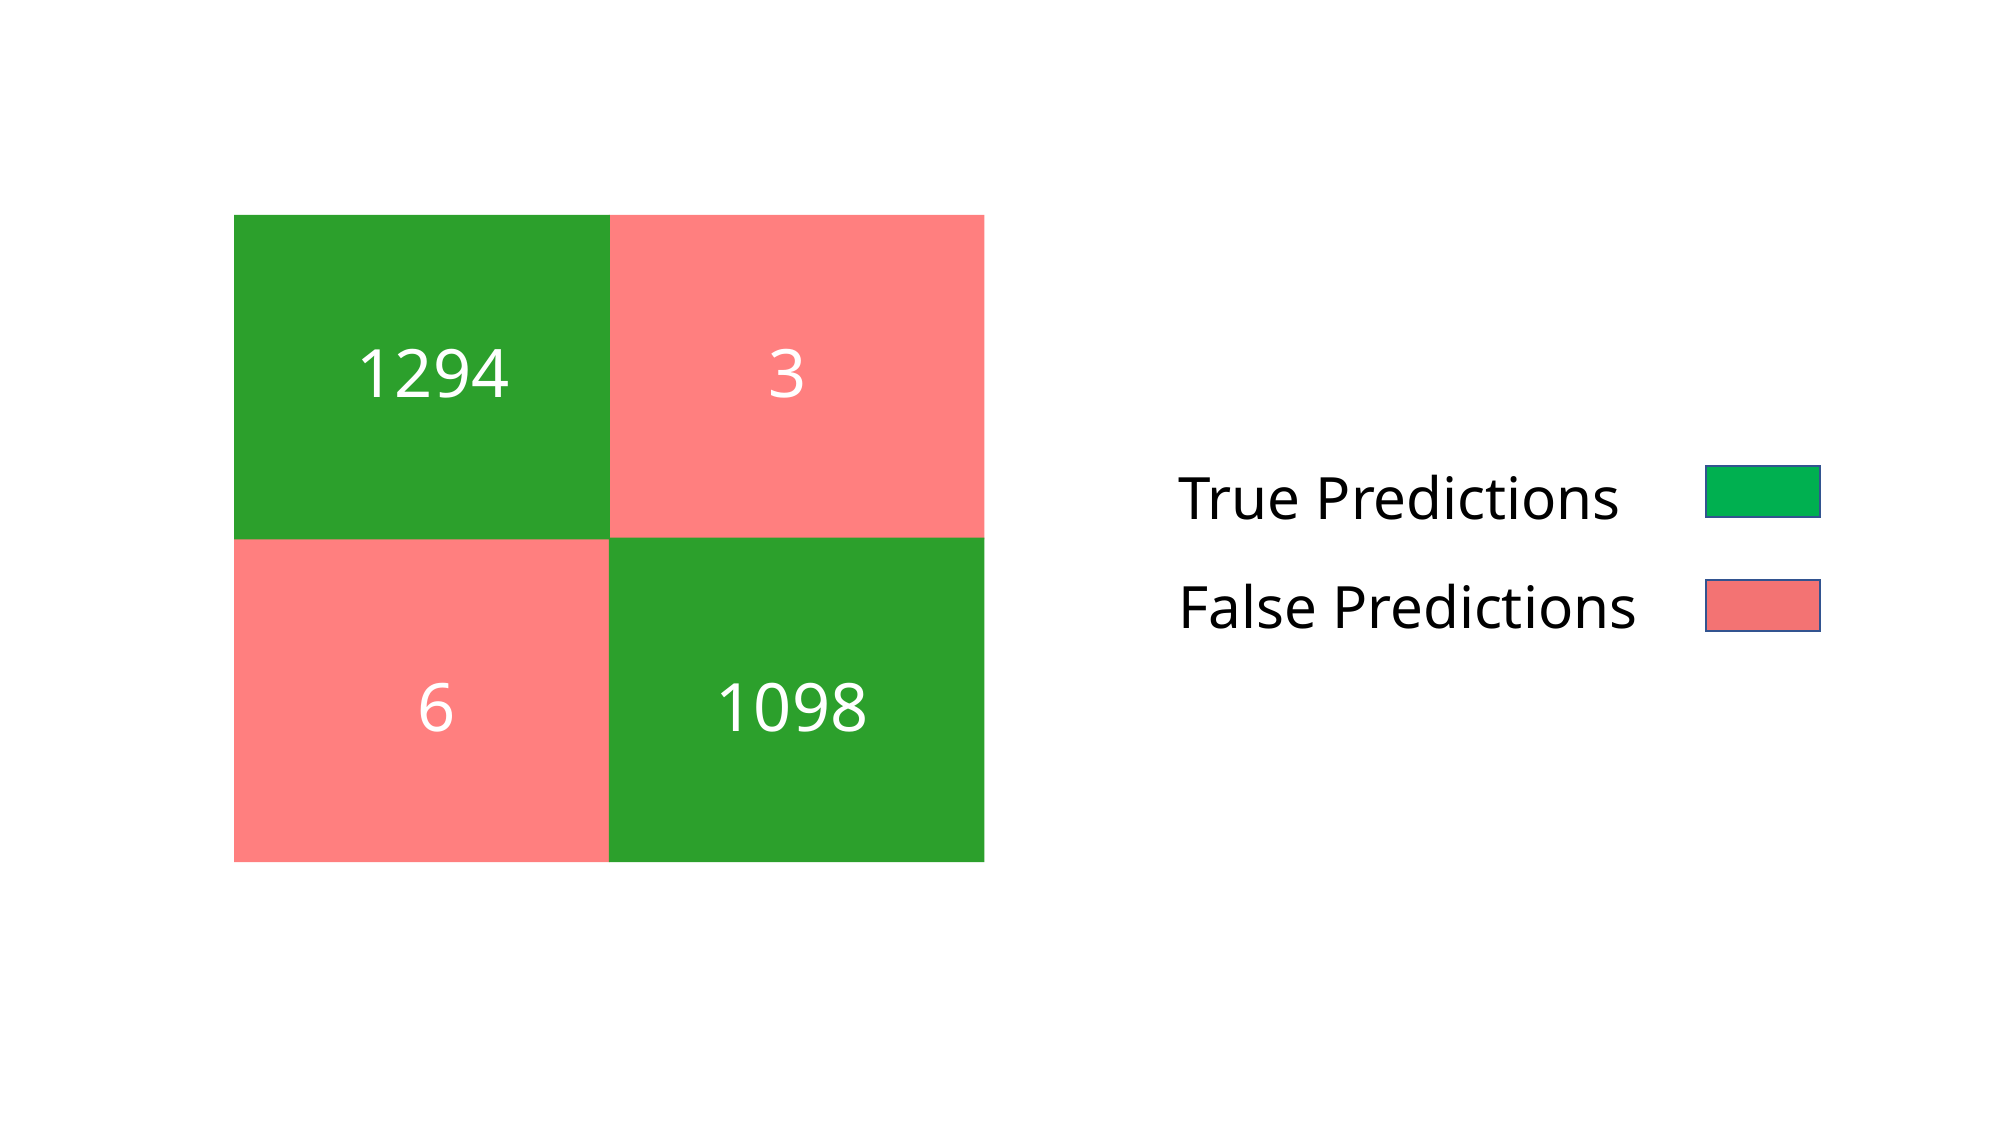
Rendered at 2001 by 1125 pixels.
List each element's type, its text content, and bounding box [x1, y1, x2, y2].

text_box 1294 [341, 323, 535, 419]
text_box True Predictions [1163, 453, 1680, 539]
text_box [1705, 579, 1821, 632]
text_box [608, 536, 985, 863]
text_box False Predictions [1163, 562, 1728, 648]
text_box 1098 [700, 657, 894, 753]
text_box [233, 214, 611, 541]
text_box 6 [339, 657, 533, 753]
text_box [611, 214, 985, 536]
text_box [1705, 465, 1821, 518]
text_box 3 [753, 323, 947, 419]
text_box [233, 541, 608, 863]
